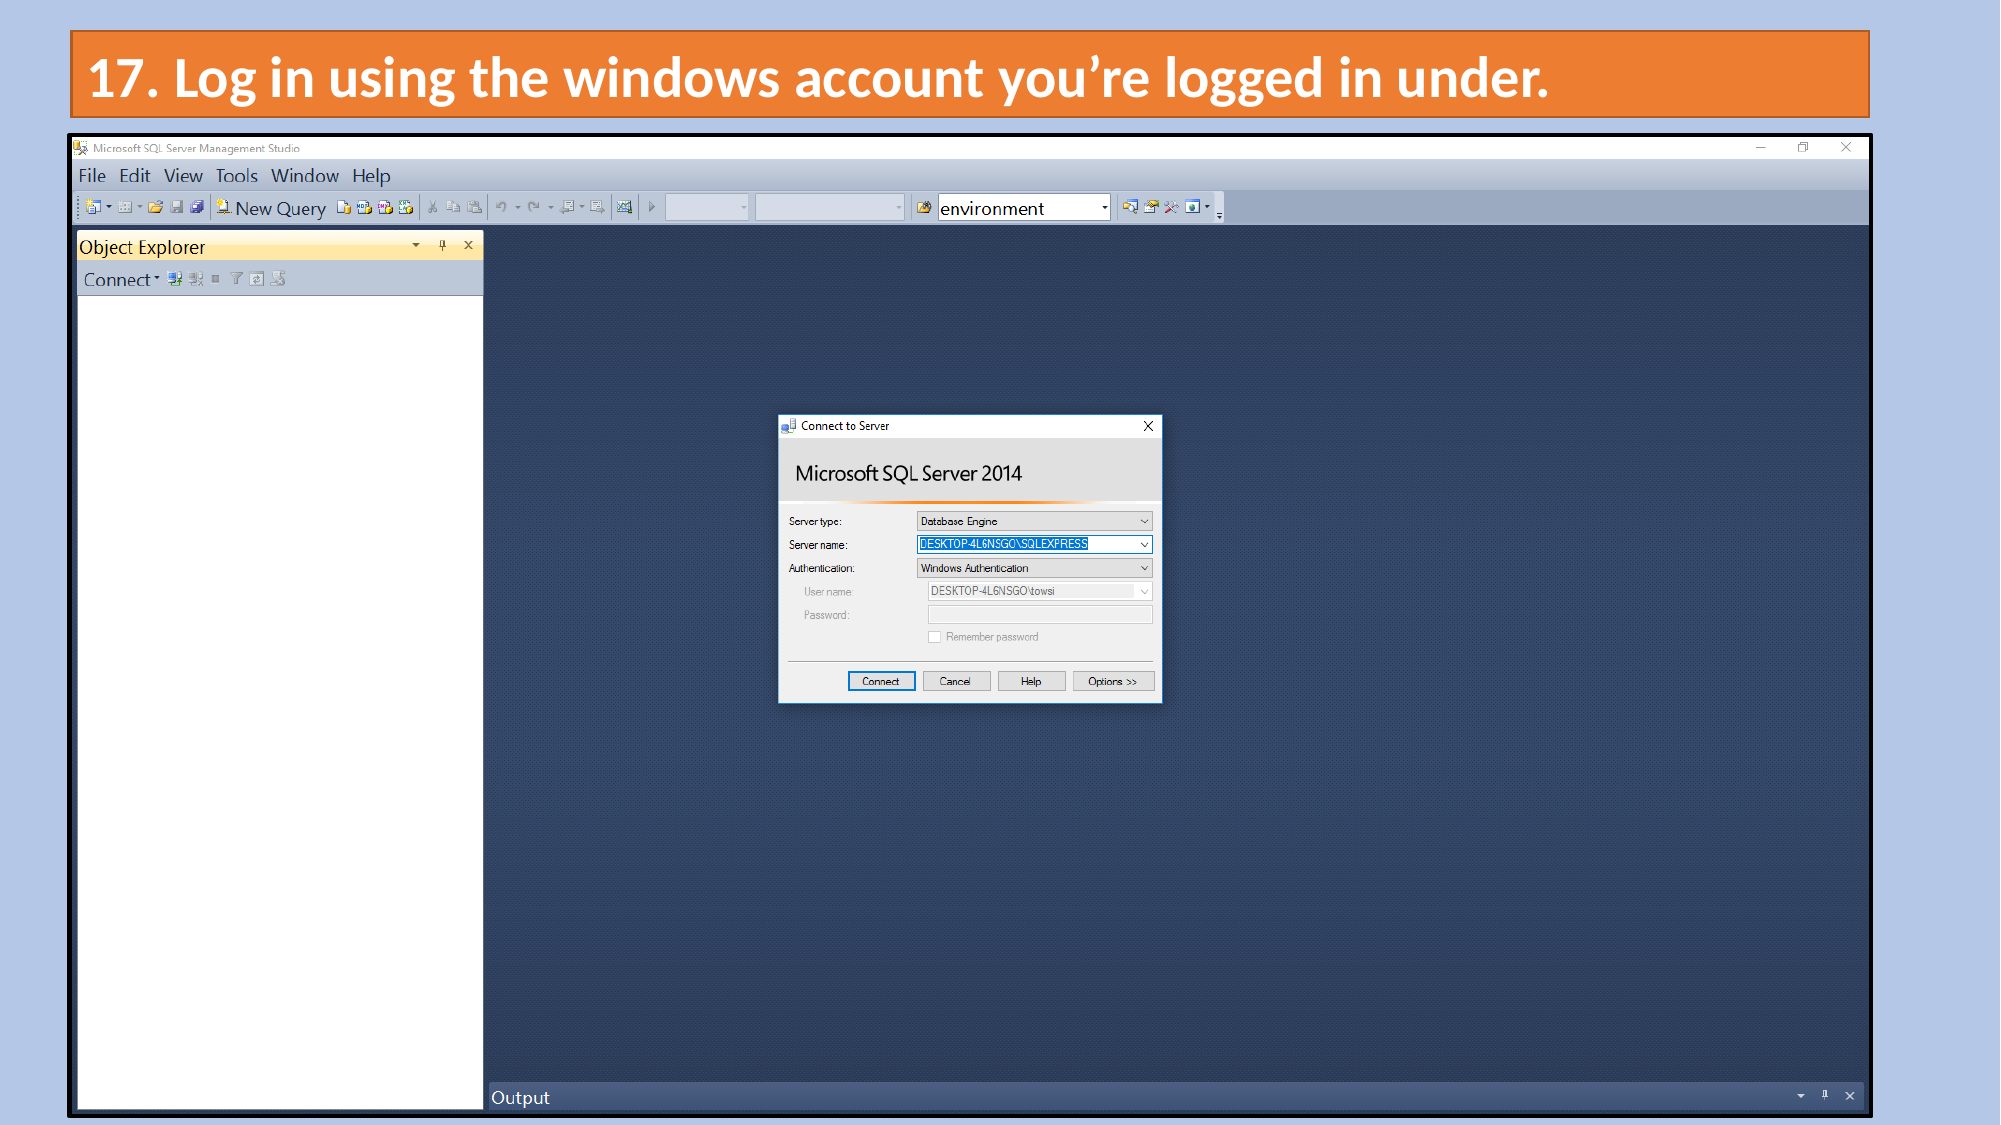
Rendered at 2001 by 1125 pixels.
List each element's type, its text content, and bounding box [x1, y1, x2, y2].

picture [71, 137, 1869, 1114]
text_box 17. Log in using the windows account you’re logged in under. [70, 30, 1870, 118]
